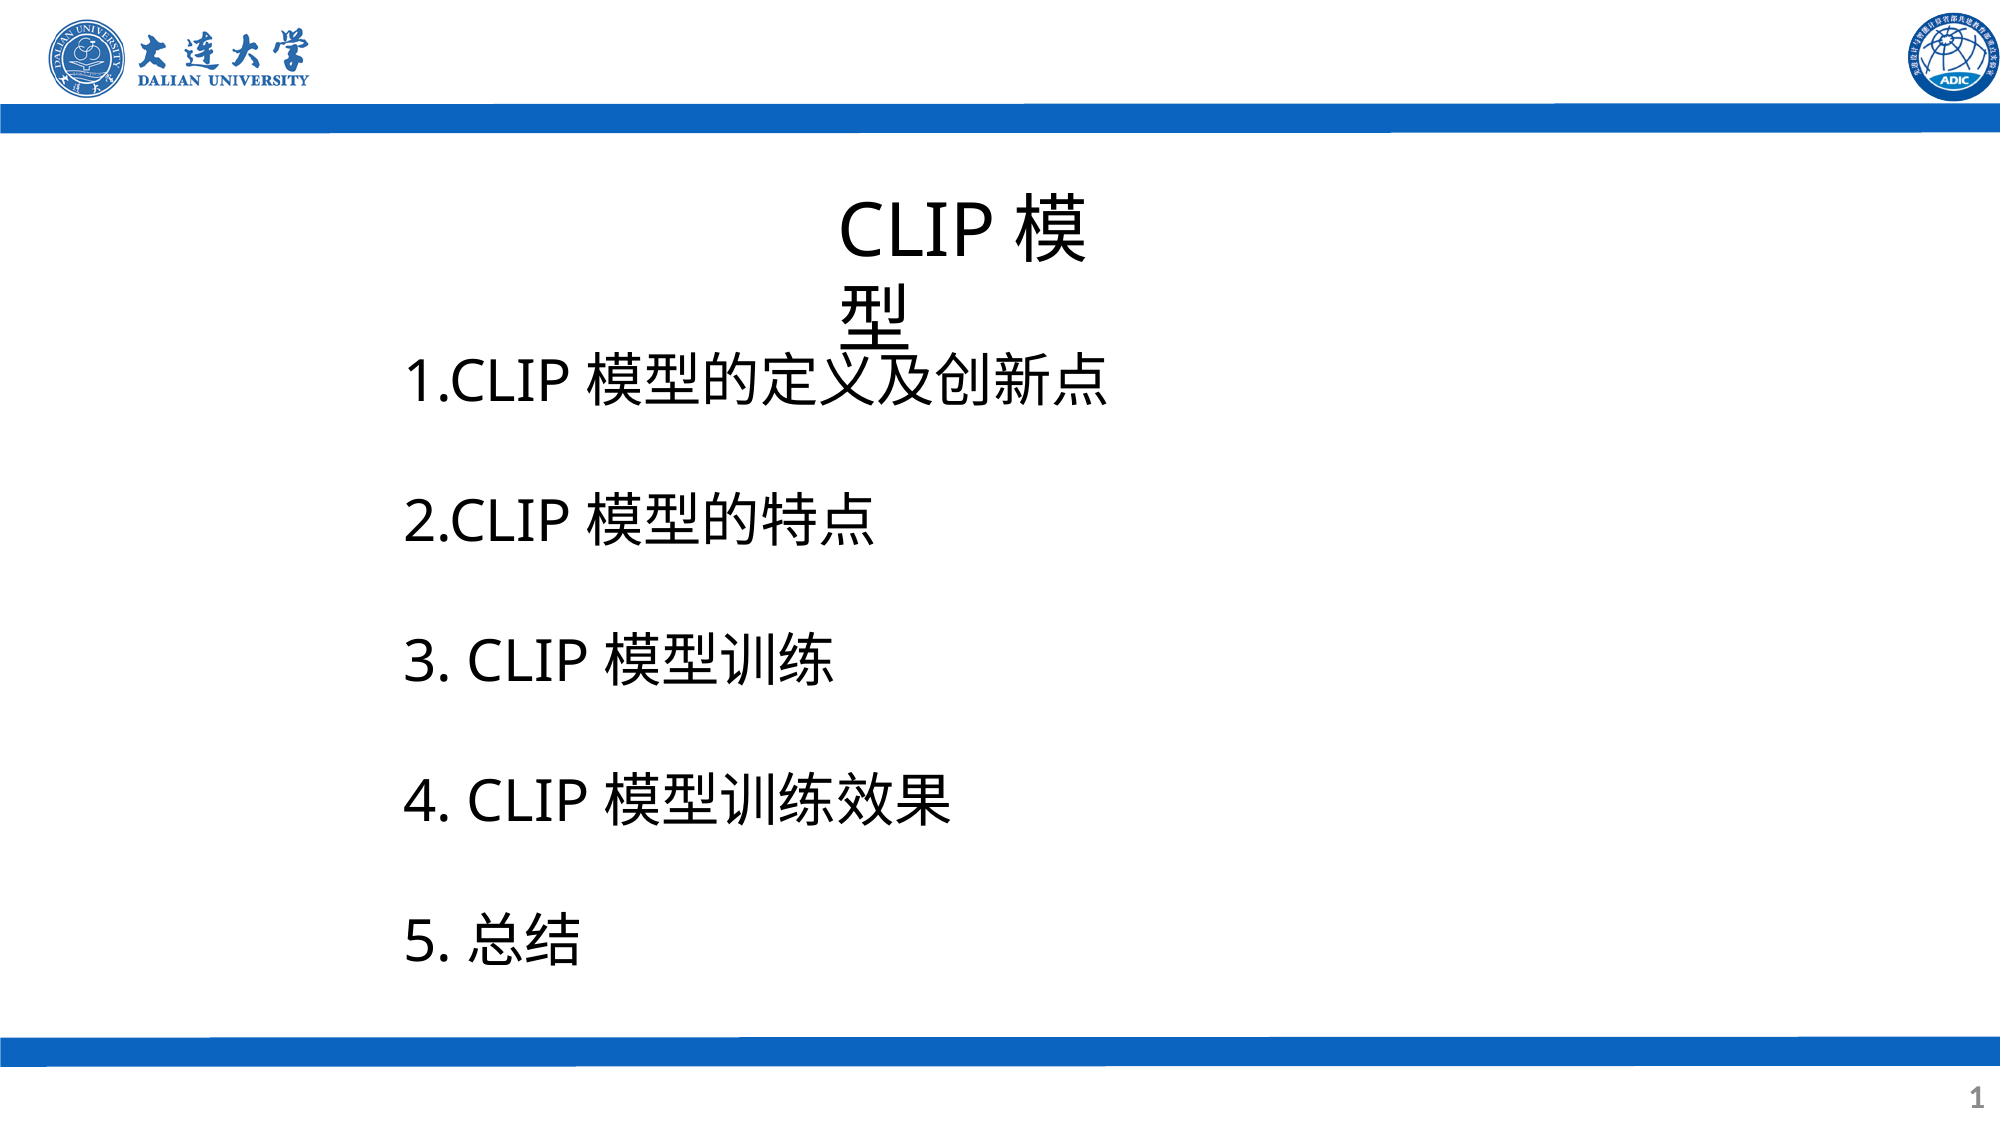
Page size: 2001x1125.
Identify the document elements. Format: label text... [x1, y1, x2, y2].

text_box 1.CLIP模型的定义及创新点 2.CLIP模型的特点 3. CLIP模型训练 4. CLIP模型训练效果 5.总结 [388, 335, 1615, 981]
text_box CLIP模型 [823, 174, 1177, 335]
picture [33, 12, 326, 104]
slide_number 1 [1550, 1065, 2000, 1125]
picture [1907, 12, 2000, 102]
